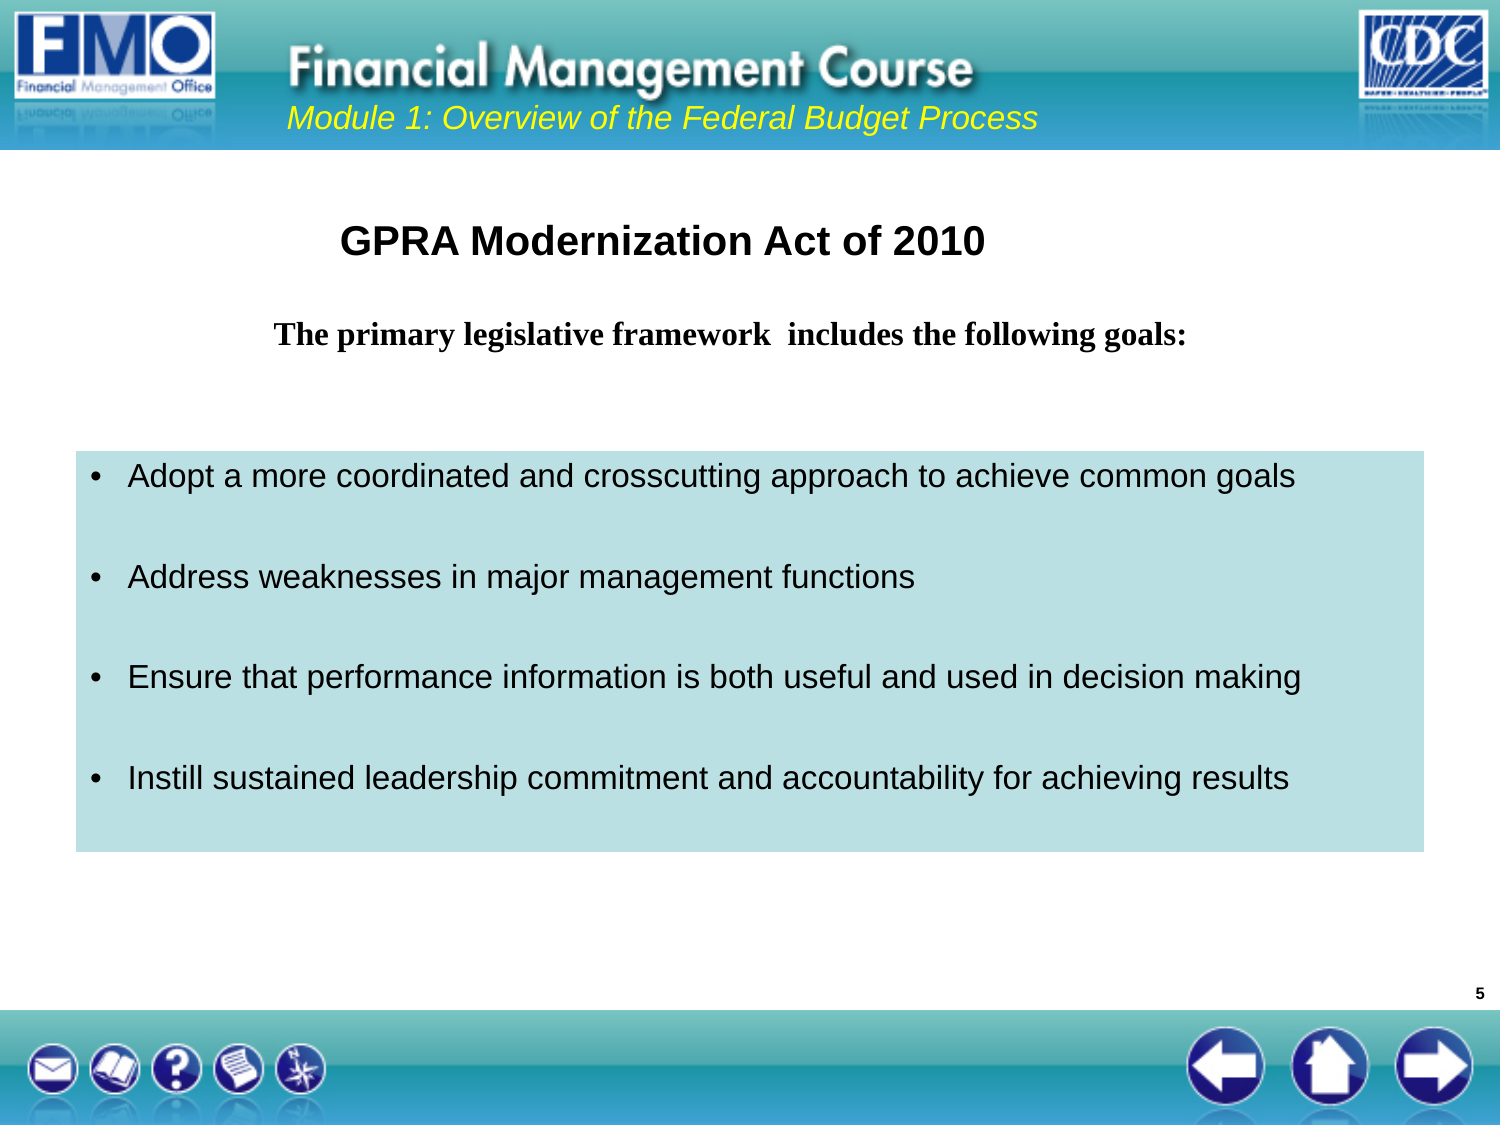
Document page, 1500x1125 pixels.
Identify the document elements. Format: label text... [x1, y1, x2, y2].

table_header Adopt a more coordinated and crosscutting approach to achieve common goals Address weaknesses in major management functions Ensure that performance information is both useful and used in decision making Instill sustained leadership commitment and accountability for achieving results [76, 451, 1424, 852]
slide_number 5 [1449, 974, 1500, 1010]
text_box GPRA Modernization Act of 2010 [324, 212, 1043, 273]
picture [0, 1010, 1500, 1125]
text_box The primary legislative framework includes the following goals: [37, 312, 1425, 360]
picture [0, 0, 1500, 151]
